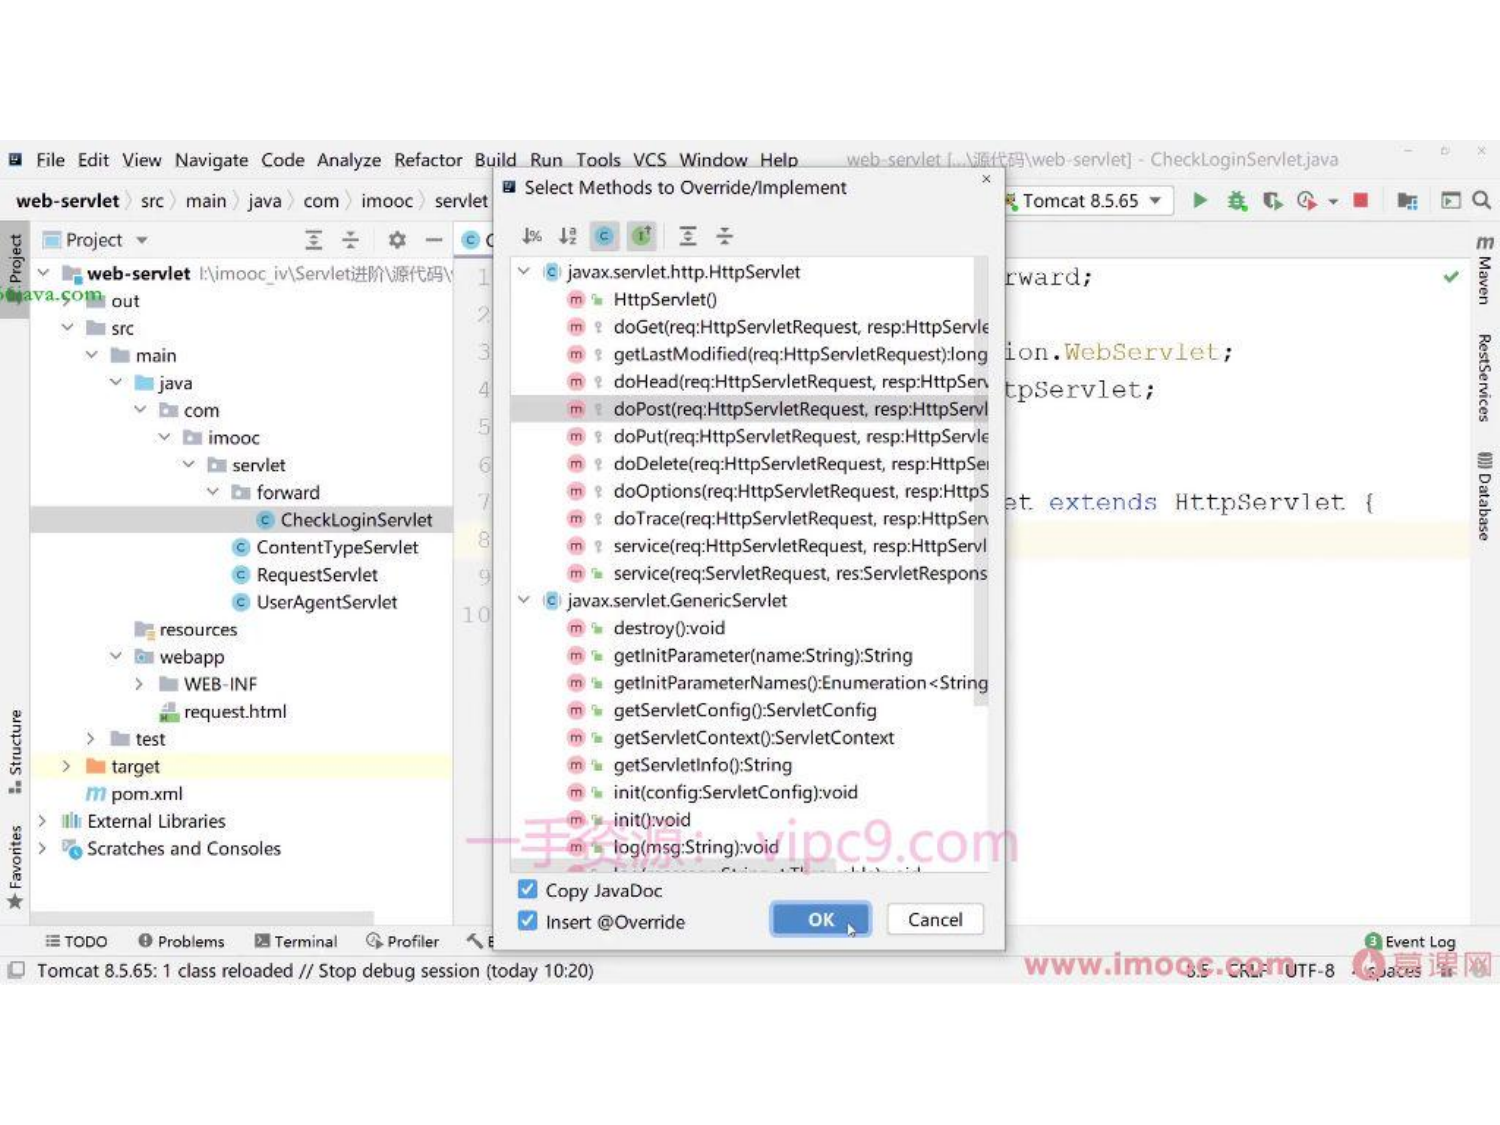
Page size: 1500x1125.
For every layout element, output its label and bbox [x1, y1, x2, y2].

picture [0, 140, 1500, 985]
